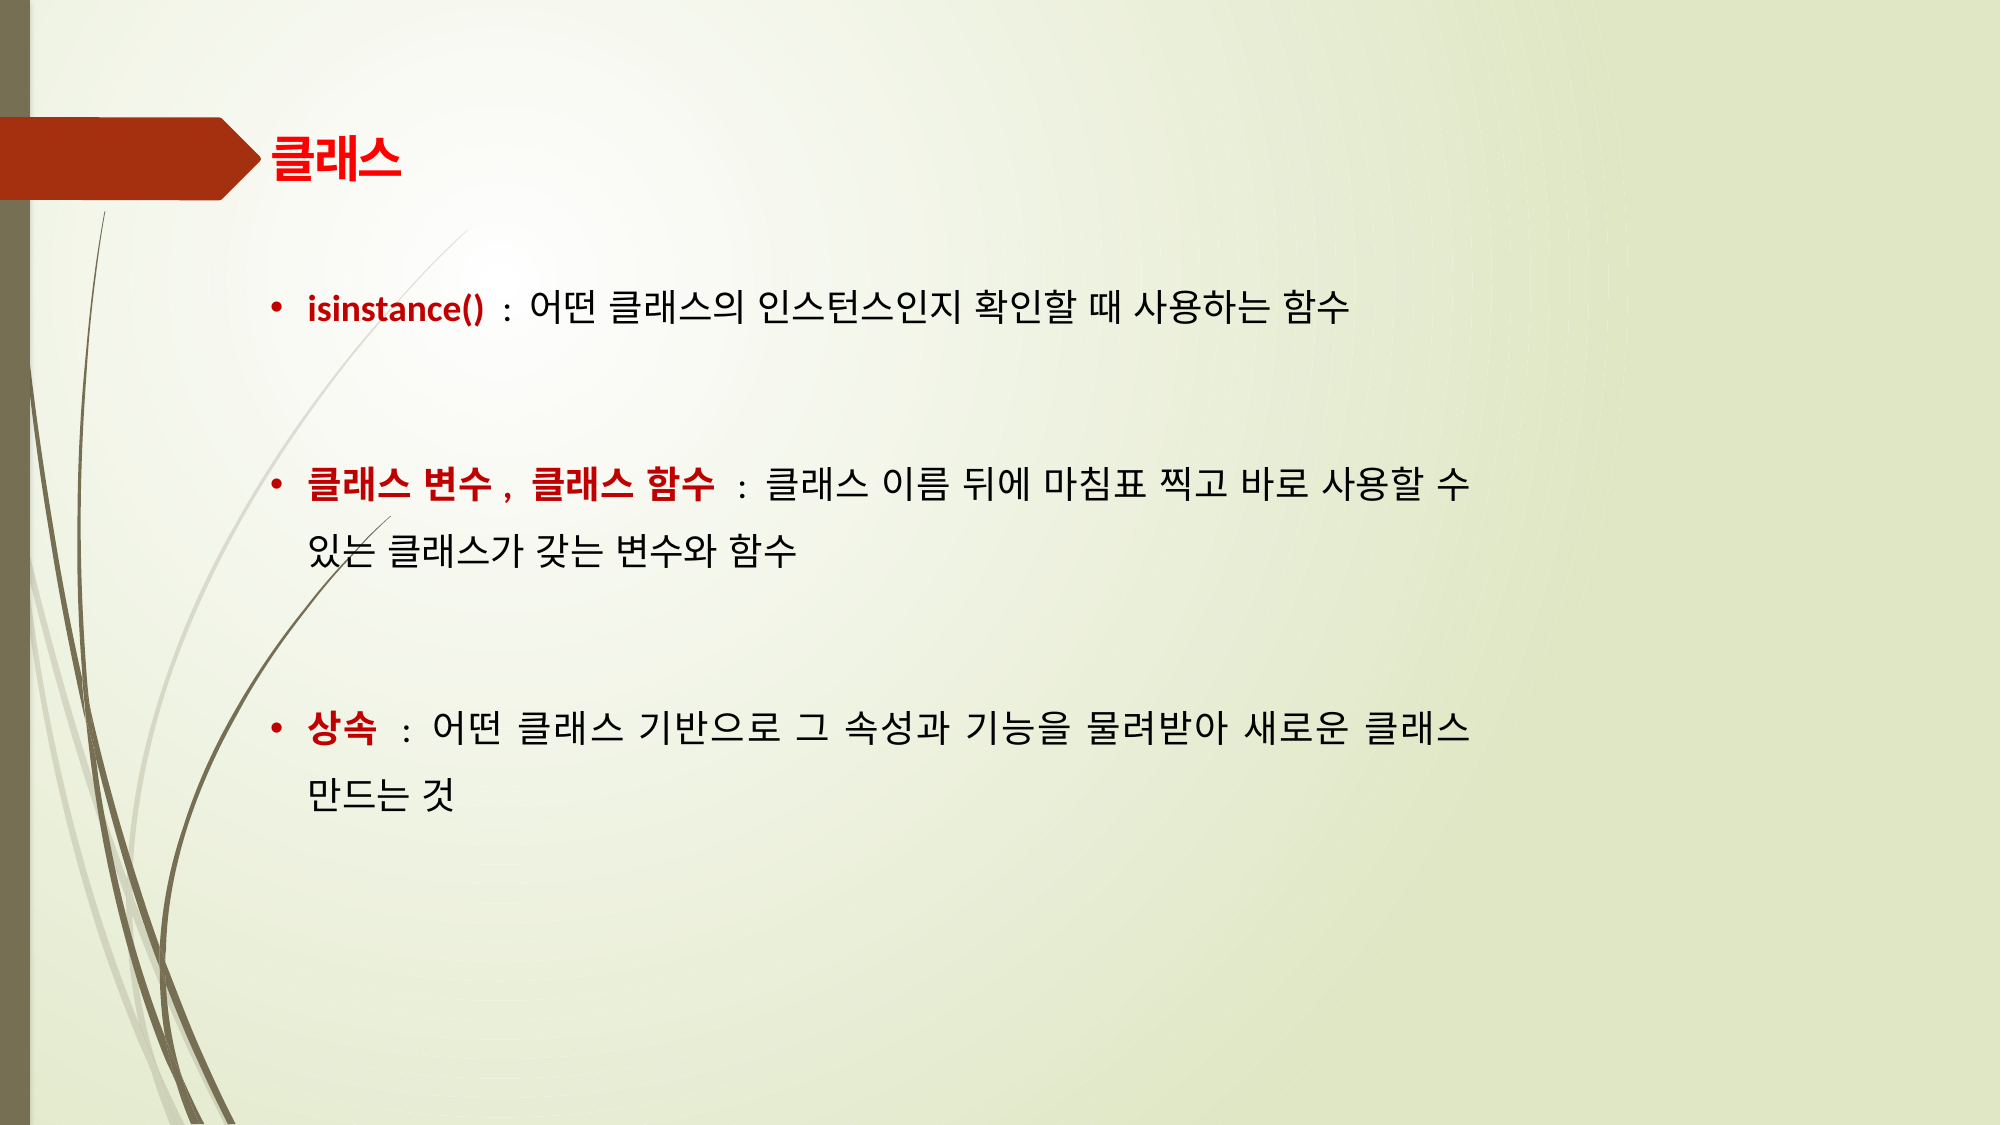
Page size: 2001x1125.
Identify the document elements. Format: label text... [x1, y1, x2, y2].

text_box isinstance() : 어떤 클래스의 인스턴스인지 확인할 때 사용하는 함수 클래스 변수, 클래스 함수 : 클래스 이름 뒤에 마침표 찍고 바로 사용할 수 있는 클래스가 갖는 변수와 함수 상속 : 어떤 클래스 기반으로 그 속성과 기능을 물려받아 새로운 클래스 만드는 것 [255, 253, 1488, 1072]
text_box 클래스 [255, 118, 1533, 197]
